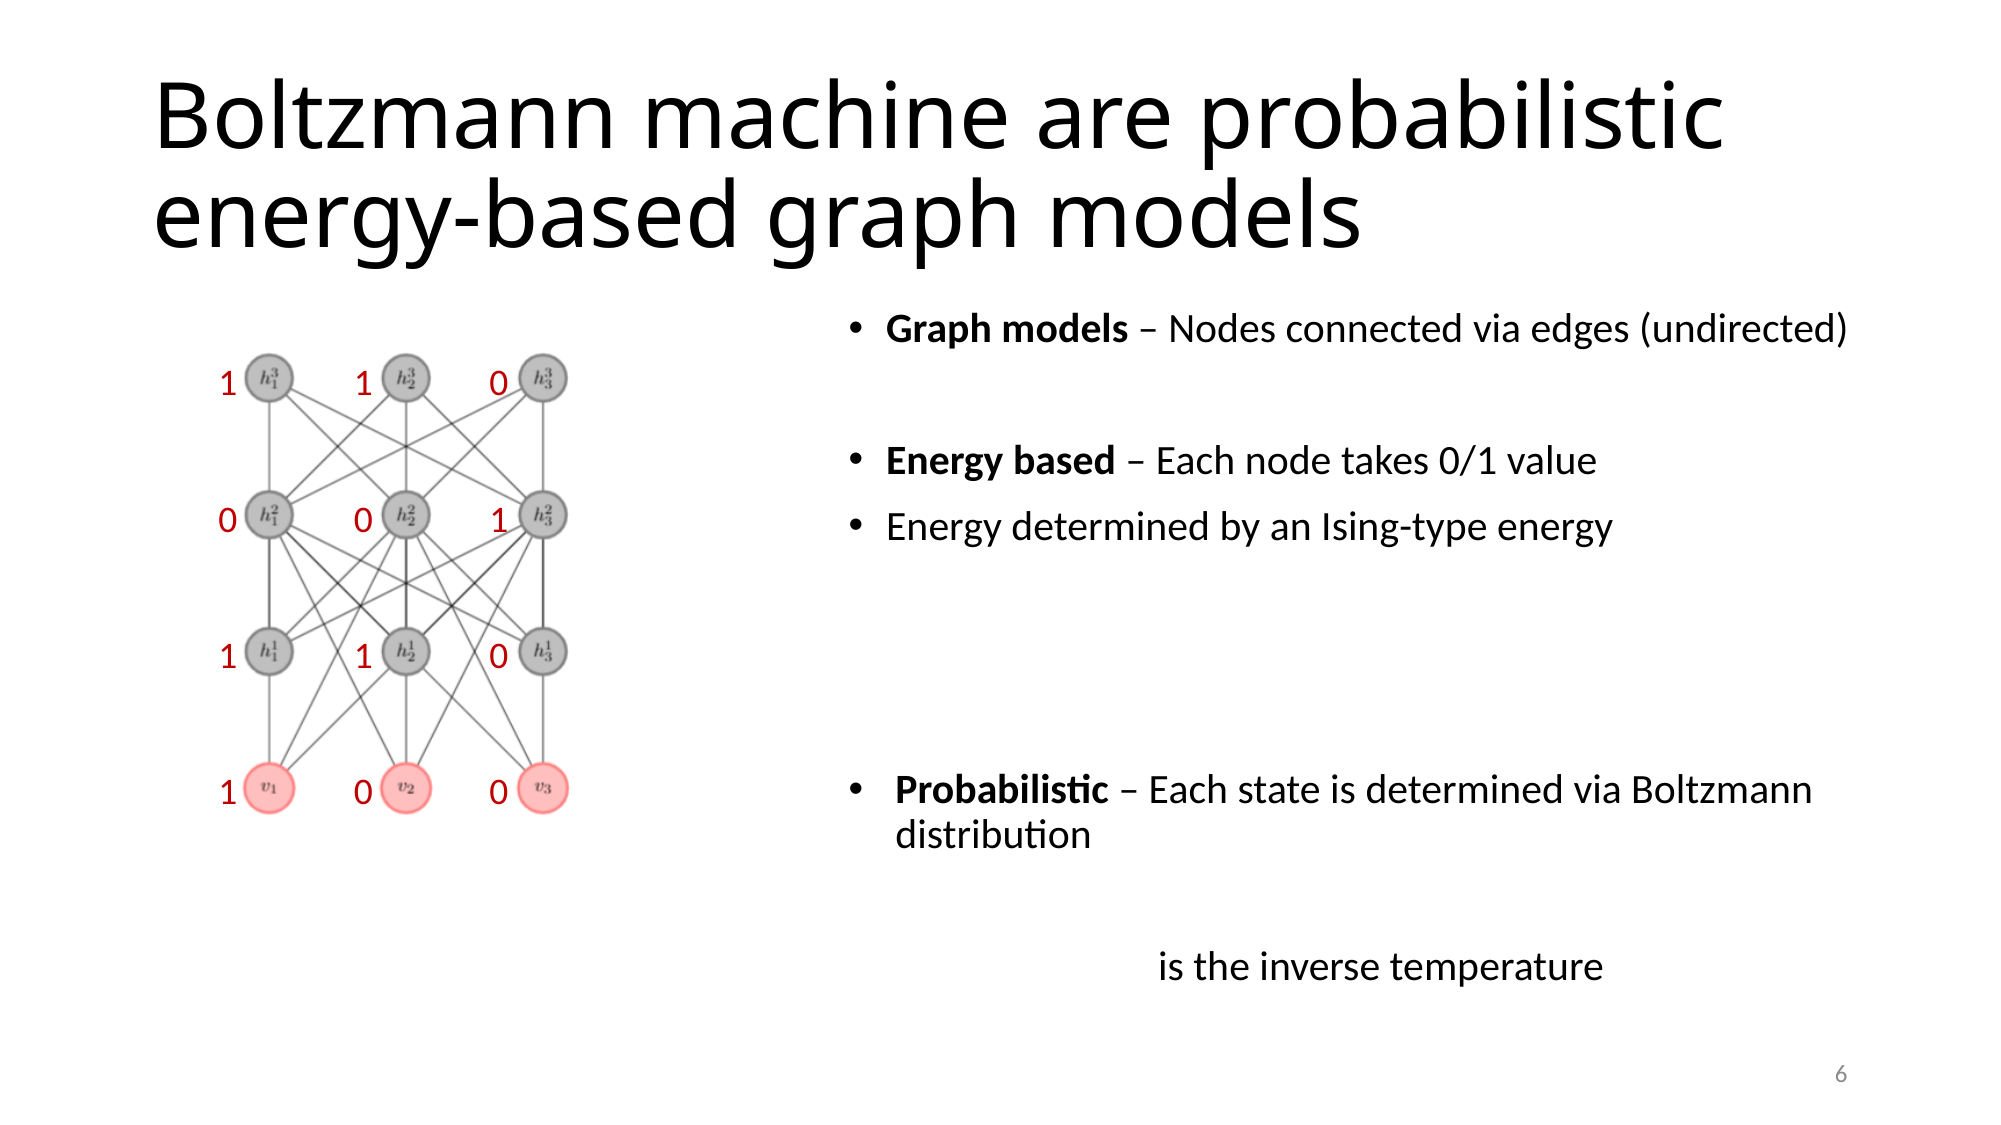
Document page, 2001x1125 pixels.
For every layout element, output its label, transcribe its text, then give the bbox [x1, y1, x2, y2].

slide_number 6 [1412, 1042, 1863, 1103]
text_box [203, 350, 511, 821]
picture [230, 335, 591, 824]
title Boltzmann machine are probabilistic energy-based graph models [137, 59, 1863, 278]
